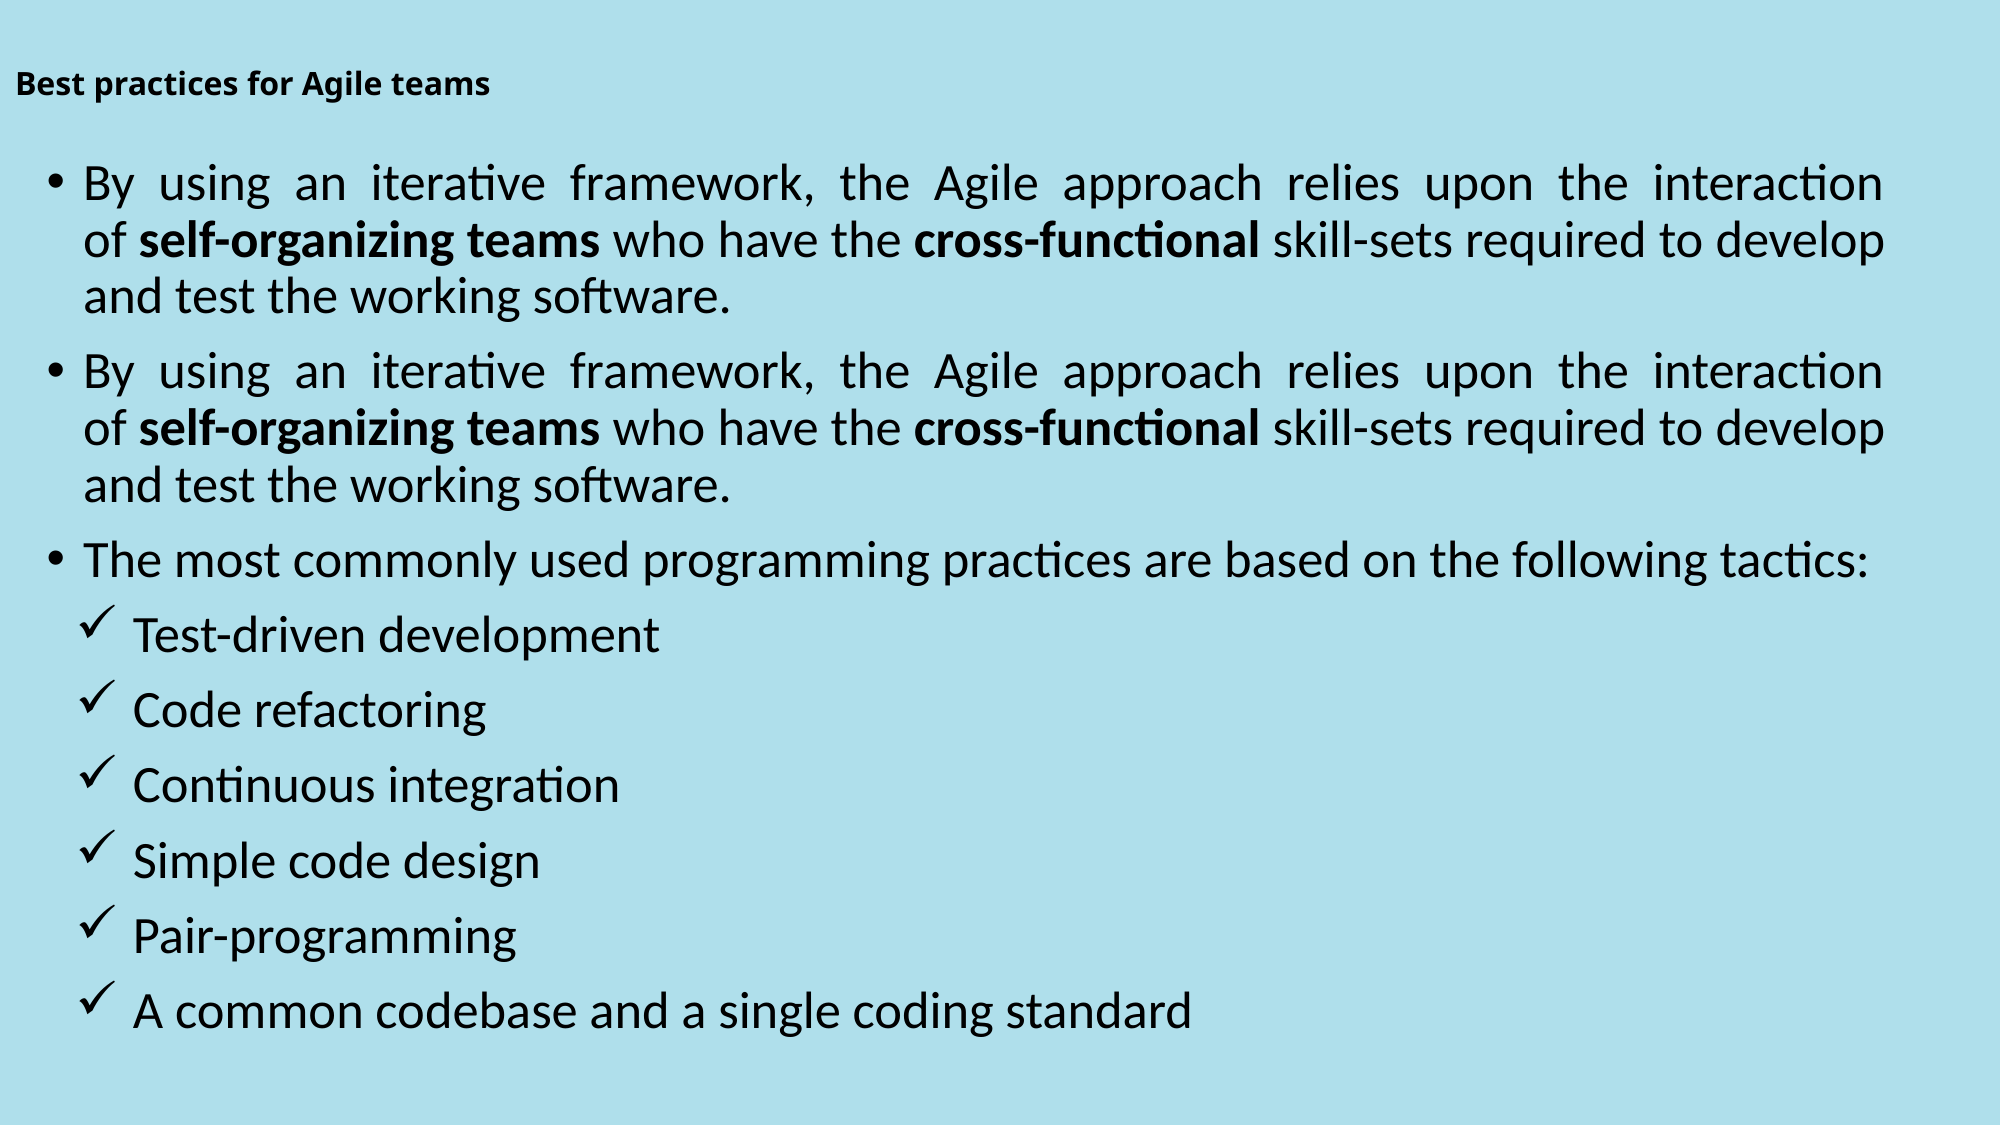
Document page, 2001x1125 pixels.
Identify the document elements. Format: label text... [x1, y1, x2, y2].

title Best practices for Agile teams [0, 59, 1863, 148]
list By using an iterative framework, the Agile approach relies upon the interaction of self-organizing teams who have the cross-functional skill-sets required to develop and test the working software. By using an iterative framework, the Agile approach relies upon the interaction of self-organizing teams who have the cross-functional skill-sets required to develop and test the working software. The most commonly used programming practices are based on the following tactics: Test-driven development Code refactoring Continuous integration Simple code design Pair-programming A common codebase and a single coding standard [31, 148, 1901, 1108]
